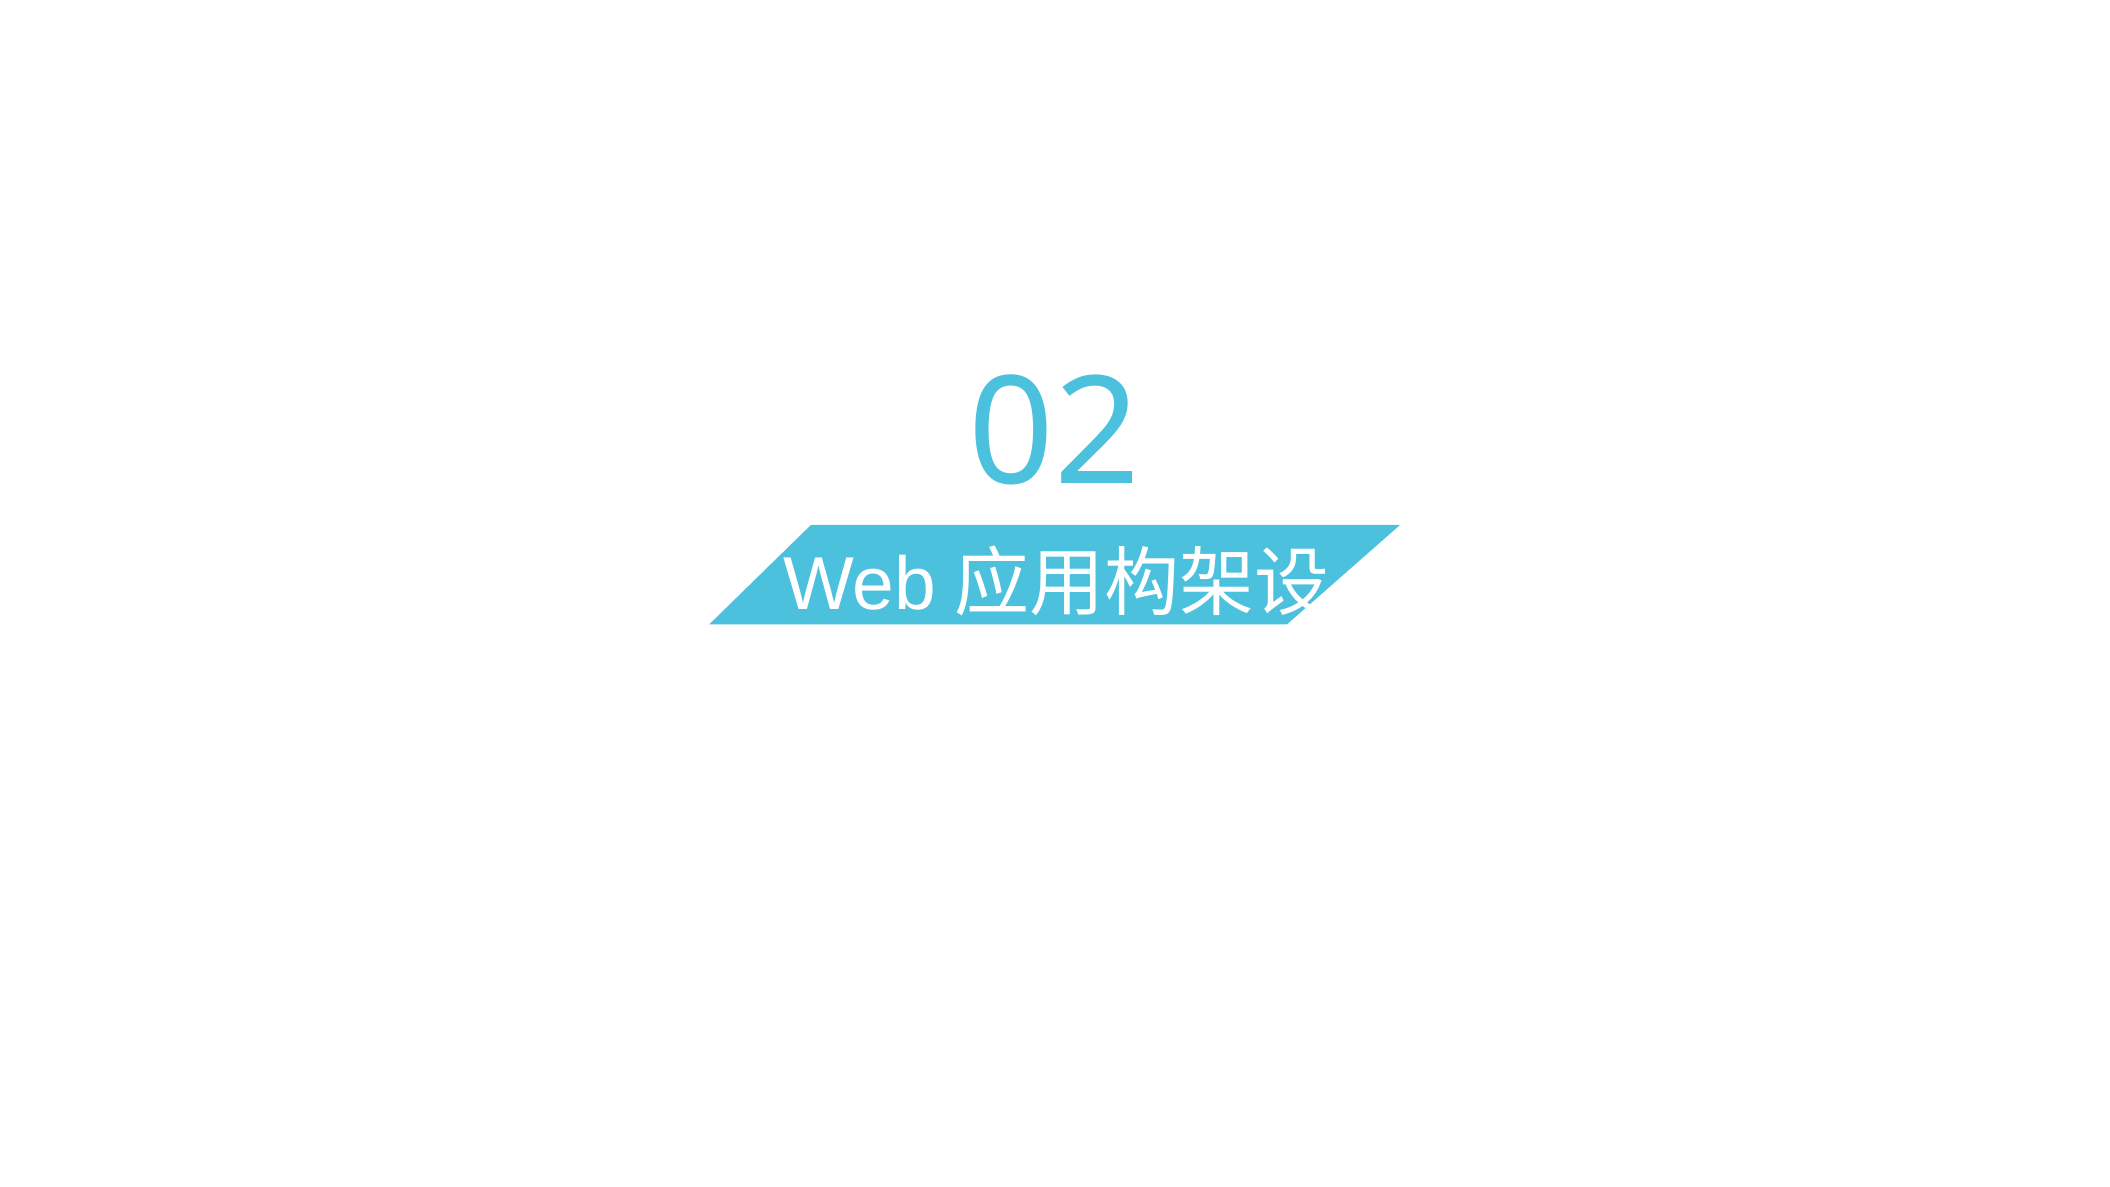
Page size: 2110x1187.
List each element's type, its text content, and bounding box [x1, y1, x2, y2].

text_box [709, 585, 749, 625]
text_box 02 [937, 326, 1172, 522]
text_box [801, 524, 1401, 558]
text_box Web应用构架设计 [749, 534, 1363, 715]
